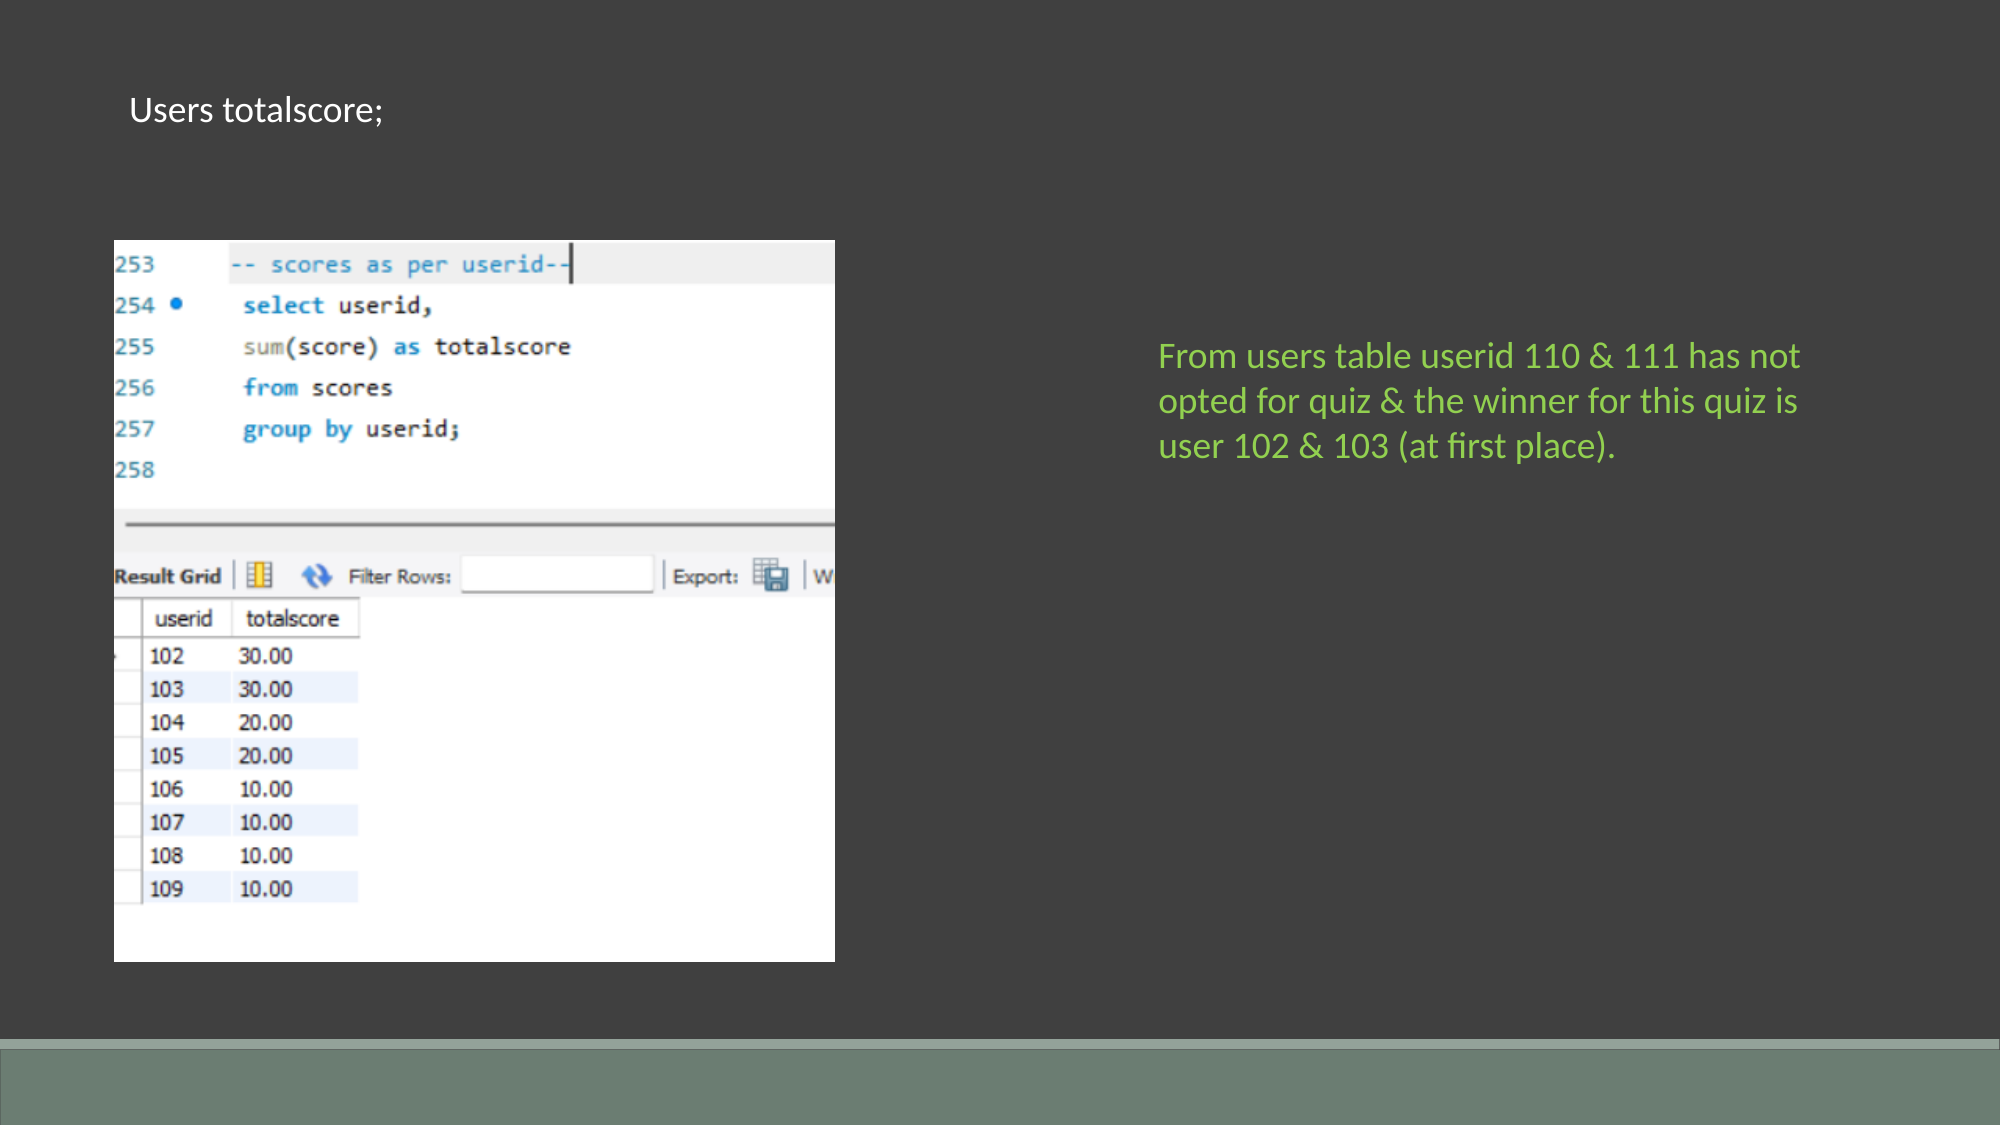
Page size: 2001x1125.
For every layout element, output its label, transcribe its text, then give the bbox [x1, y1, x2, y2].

text_box Users totalscore; [114, 77, 1858, 228]
text_box From users table userid 110 & 111 has not opted for quiz & the winner for this quiz is user 102 & 103 (at first place). [1143, 324, 1886, 474]
picture [113, 240, 836, 962]
